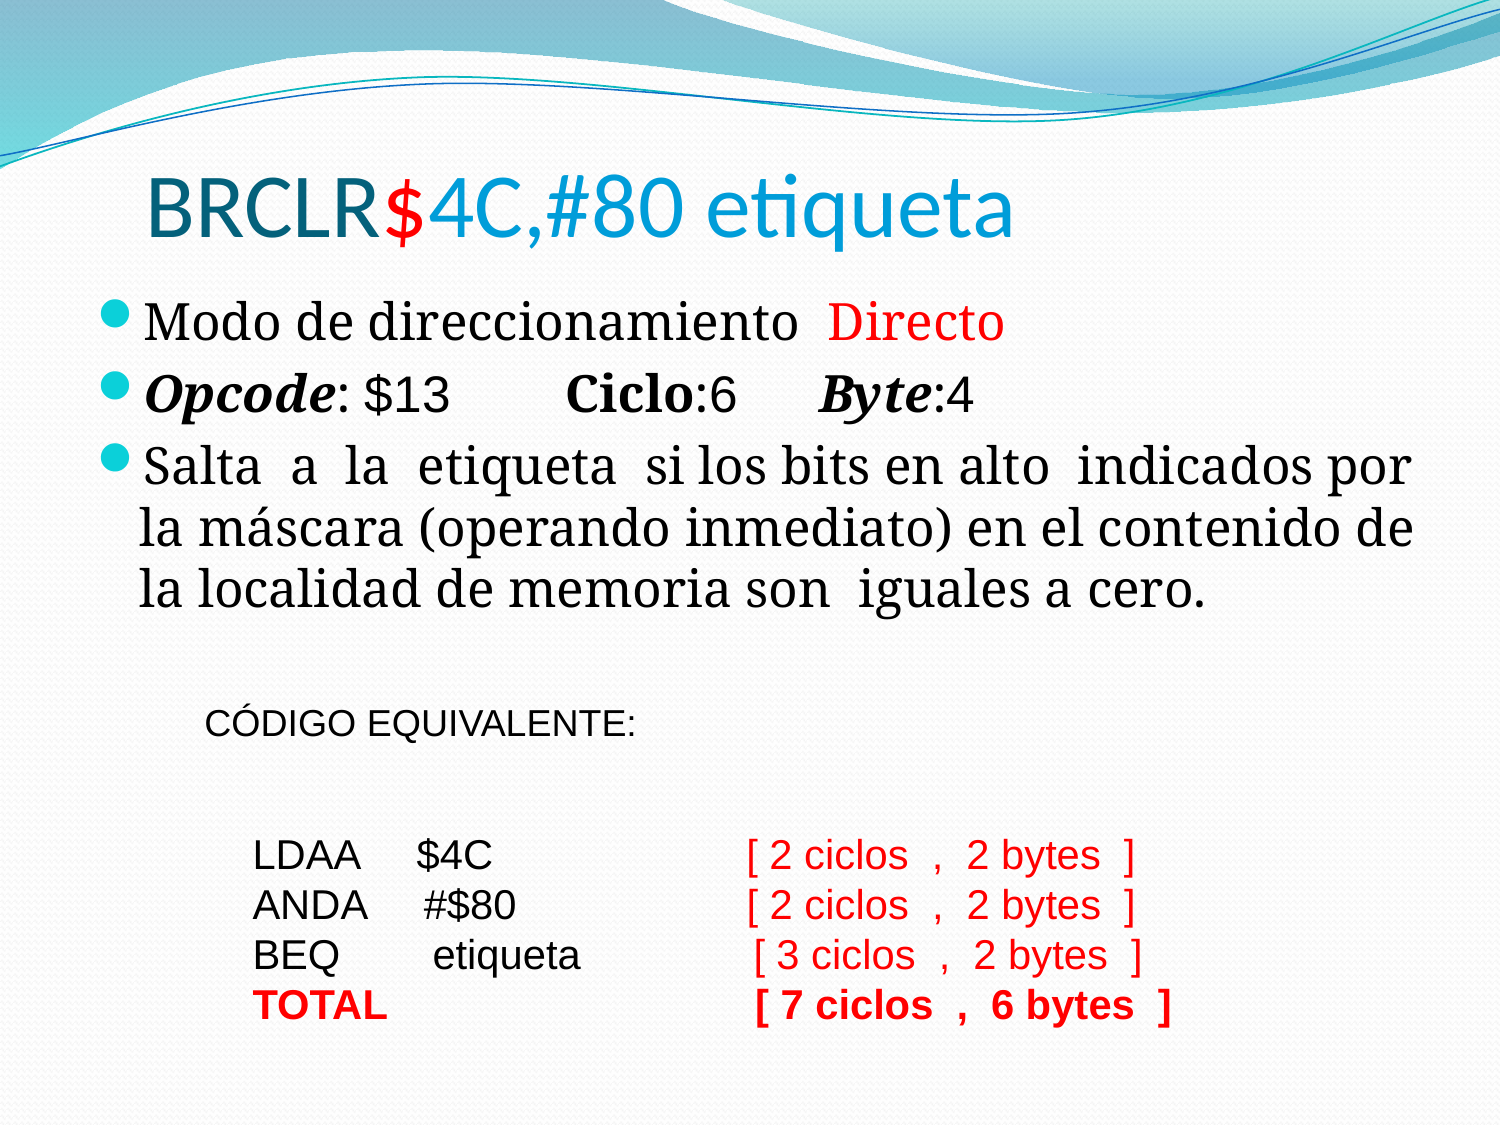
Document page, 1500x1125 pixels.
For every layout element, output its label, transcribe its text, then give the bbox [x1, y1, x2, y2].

text_box LDAA $4C [ 2 ciclos , 2 bytes ] ANDA #$80 [ 2 ciclos , 2 bytes ] BEQ etiqueta [ 3 ciclos , 2 bytes ] TOTAL [ 7 ciclos , 6 bytes ] [237, 820, 1280, 1036]
text_box CÓDIGO EQUIVALENTE: [189, 691, 653, 752]
list Modo de direccionamiento Directo Opcode: $13 Ciclo:6 Byte:4 Salta a la etiqueta si los bits en alto indicados por la máscara (operando inmediato) en el contenido de la localidad de memoria son iguales a cero. [82, 281, 1432, 692]
title BRCLR$4C,#80 etiqueta [0, 46, 1350, 257]
